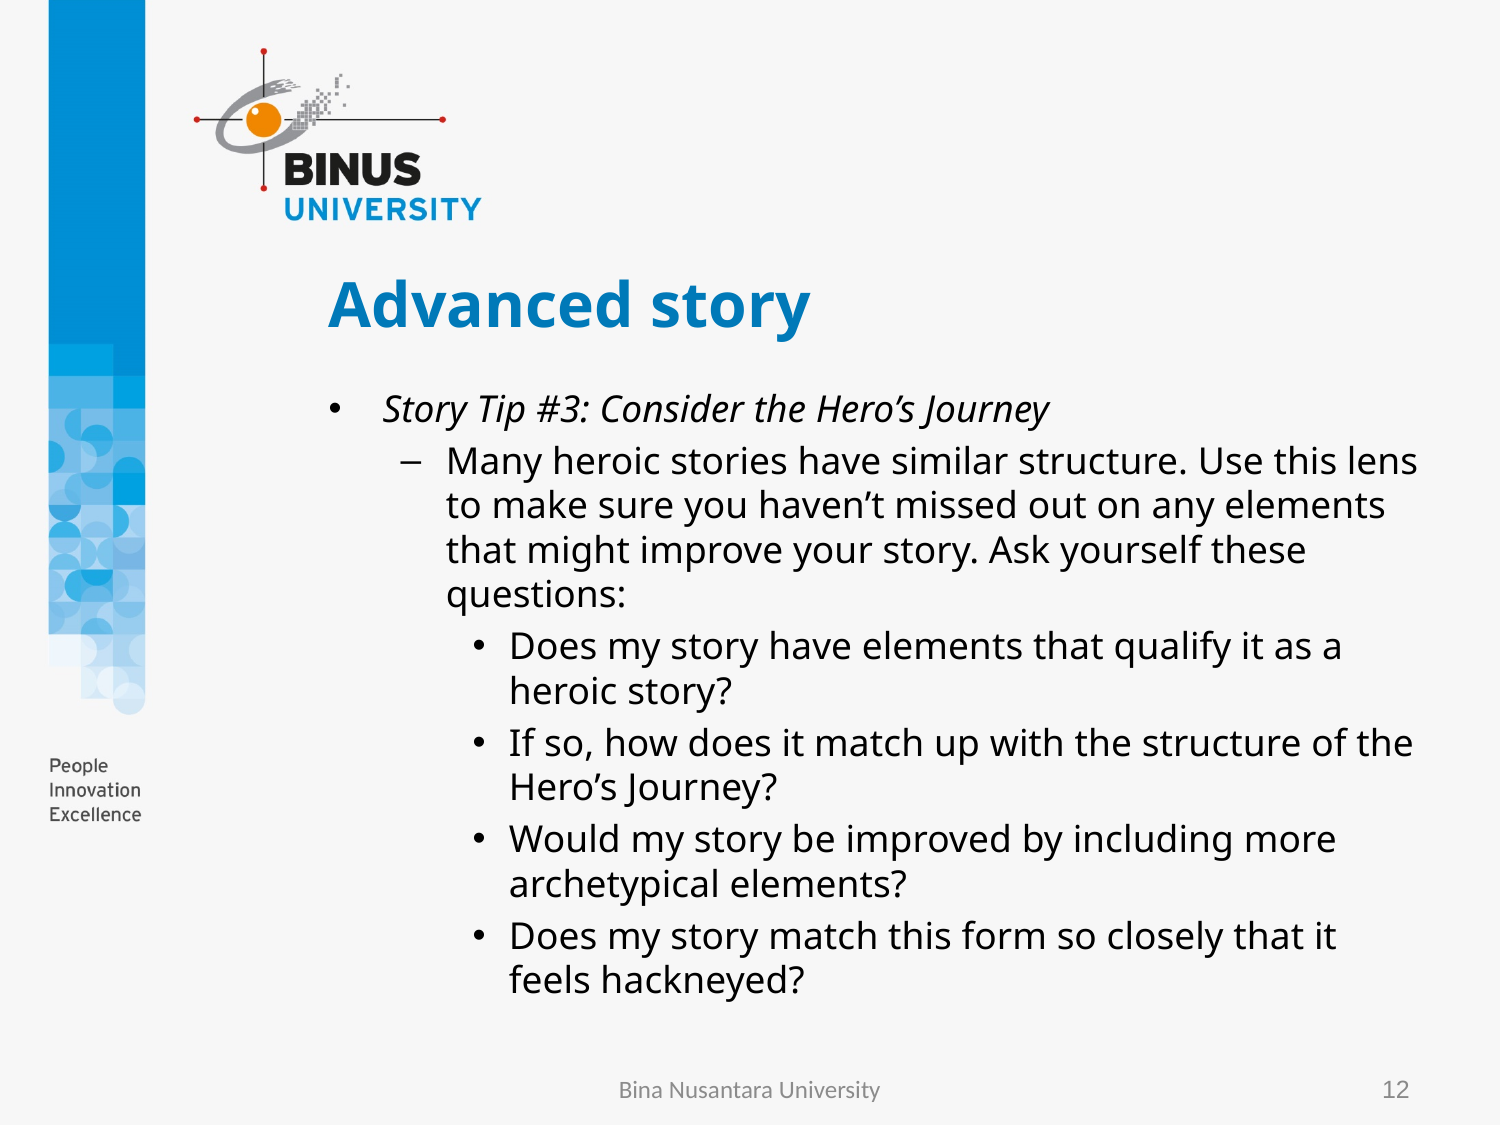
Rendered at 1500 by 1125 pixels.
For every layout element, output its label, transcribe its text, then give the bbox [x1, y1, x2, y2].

picture [0, 0, 1500, 846]
footer Bina Nusantara University [512, 1058, 988, 1119]
slide_number 12 [1074, 1058, 1425, 1119]
list Story Tip #3: Consider the Hero’s Journey Many heroic stories have similar structure. Use this lens to make sure you haven’t missed out on any elements that might improve your story. Ask yourself these questions: Does my story have elements that qualify it as a heroic story? If so, how does it match up with the structure of the Hero’s Journey? Would my story be improved by including more archetypical elements? Does my story match this form so closely that it feels hackneyed? [313, 377, 1436, 1013]
title Advanced story [313, 237, 1436, 368]
